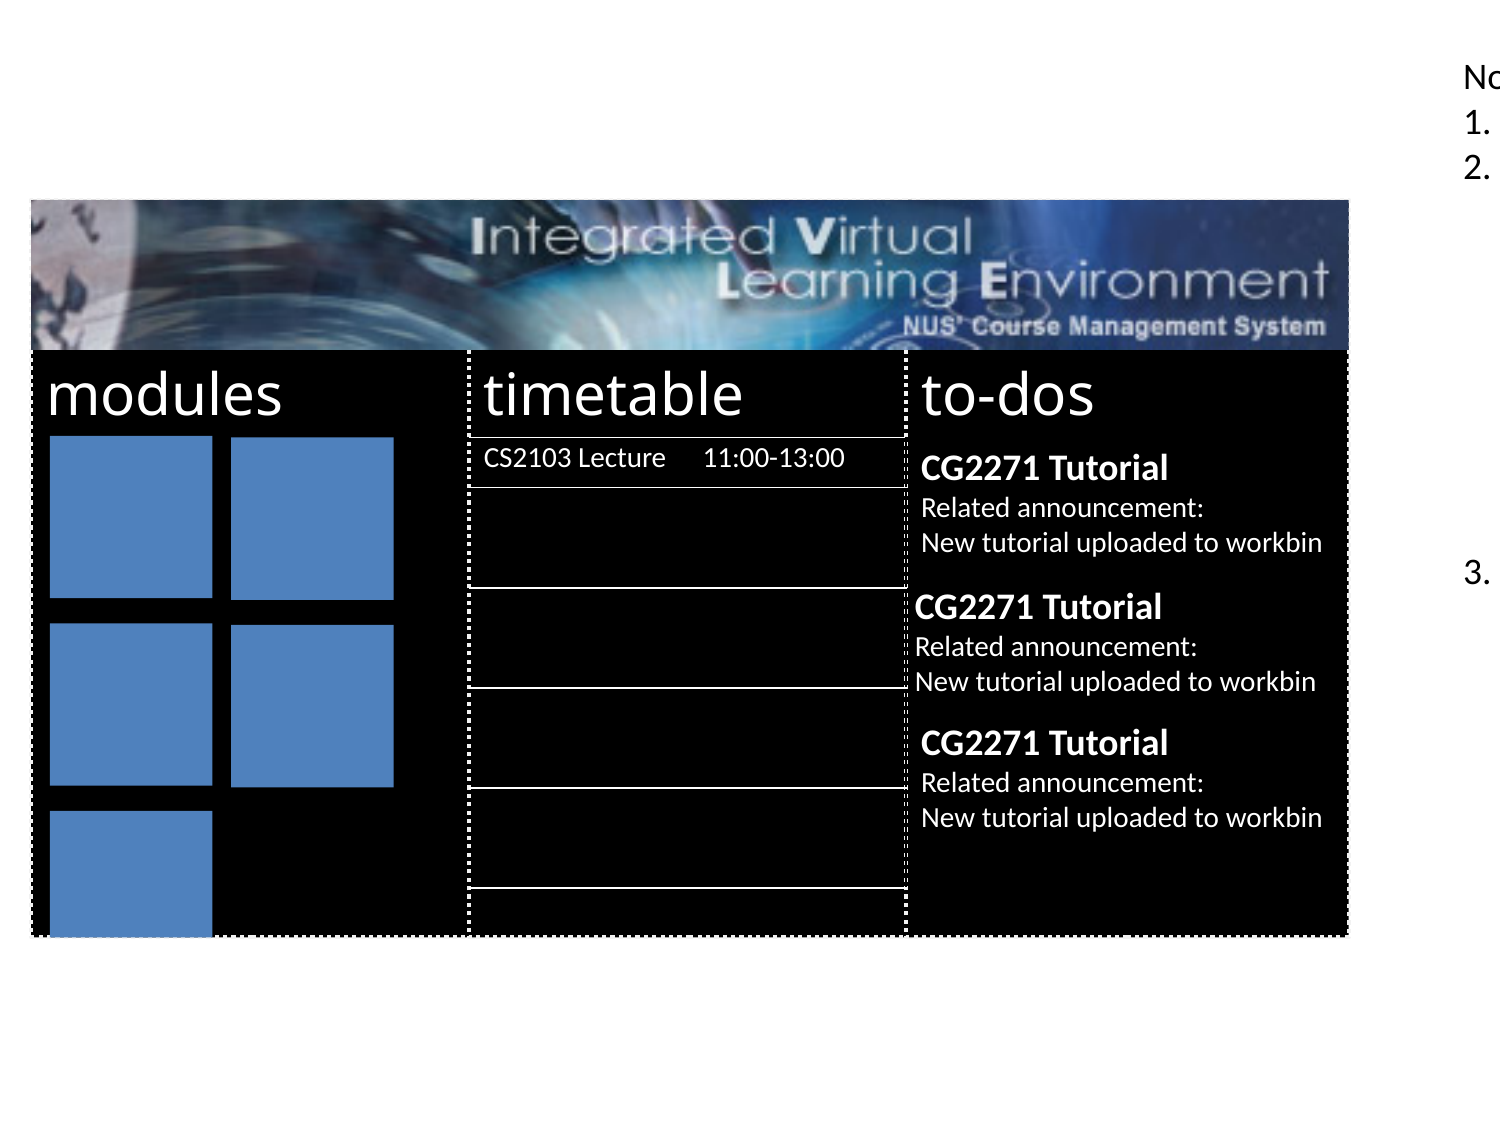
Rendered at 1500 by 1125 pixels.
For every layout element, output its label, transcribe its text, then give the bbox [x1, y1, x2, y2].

picture [30, 199, 1349, 351]
table_cell [688, 589, 900, 687]
text_box [229, 435, 396, 602]
text_box [1269, 358, 1351, 438]
text_box [1343, 610, 1351, 710]
text_box CG2271 Tutorial Related announcement: New tutorial uploaded to workbin [906, 710, 1349, 886]
text_box Note: Panorama view, three pages (MainPage.xaml) Variables: modules: ArrayList<String> classes: ArrayList<class> todos: ArrayList<todo> todo{todoName: String relatedAnnounce: String} class{moduleCode: String moduleName: String time: DateTime} functions: AddTodo() ViewModule() PinToStartModule() [1448, 44, 1500, 824]
table_cell [688, 488, 905, 587]
text_box to-dos [906, 360, 1269, 435]
table_cell [688, 689, 905, 787]
text_box CG2271 Tutorial Related announcement: New tutorial uploaded to workbin [906, 435, 1349, 611]
text_box CG2271 Tutorial Related announcement: New tutorial uploaded to workbin [900, 574, 1343, 750]
text_box [904, 886, 1351, 939]
text_box [48, 809, 215, 940]
table_header CS2103 Lecture [469, 438, 688, 487]
table_cell [469, 689, 688, 787]
table_cell [469, 789, 688, 887]
table_cell [469, 589, 688, 687]
text_box [29, 360, 468, 939]
table_header 11:00-13:00 [688, 438, 905, 487]
text_box [229, 623, 396, 789]
table_cell [688, 789, 905, 887]
text_box [48, 621, 215, 788]
text_box [467, 360, 906, 939]
text_box [48, 434, 215, 600]
text_box timetable [468, 360, 832, 435]
text_box modules [31, 359, 394, 435]
table_cell [469, 488, 688, 587]
